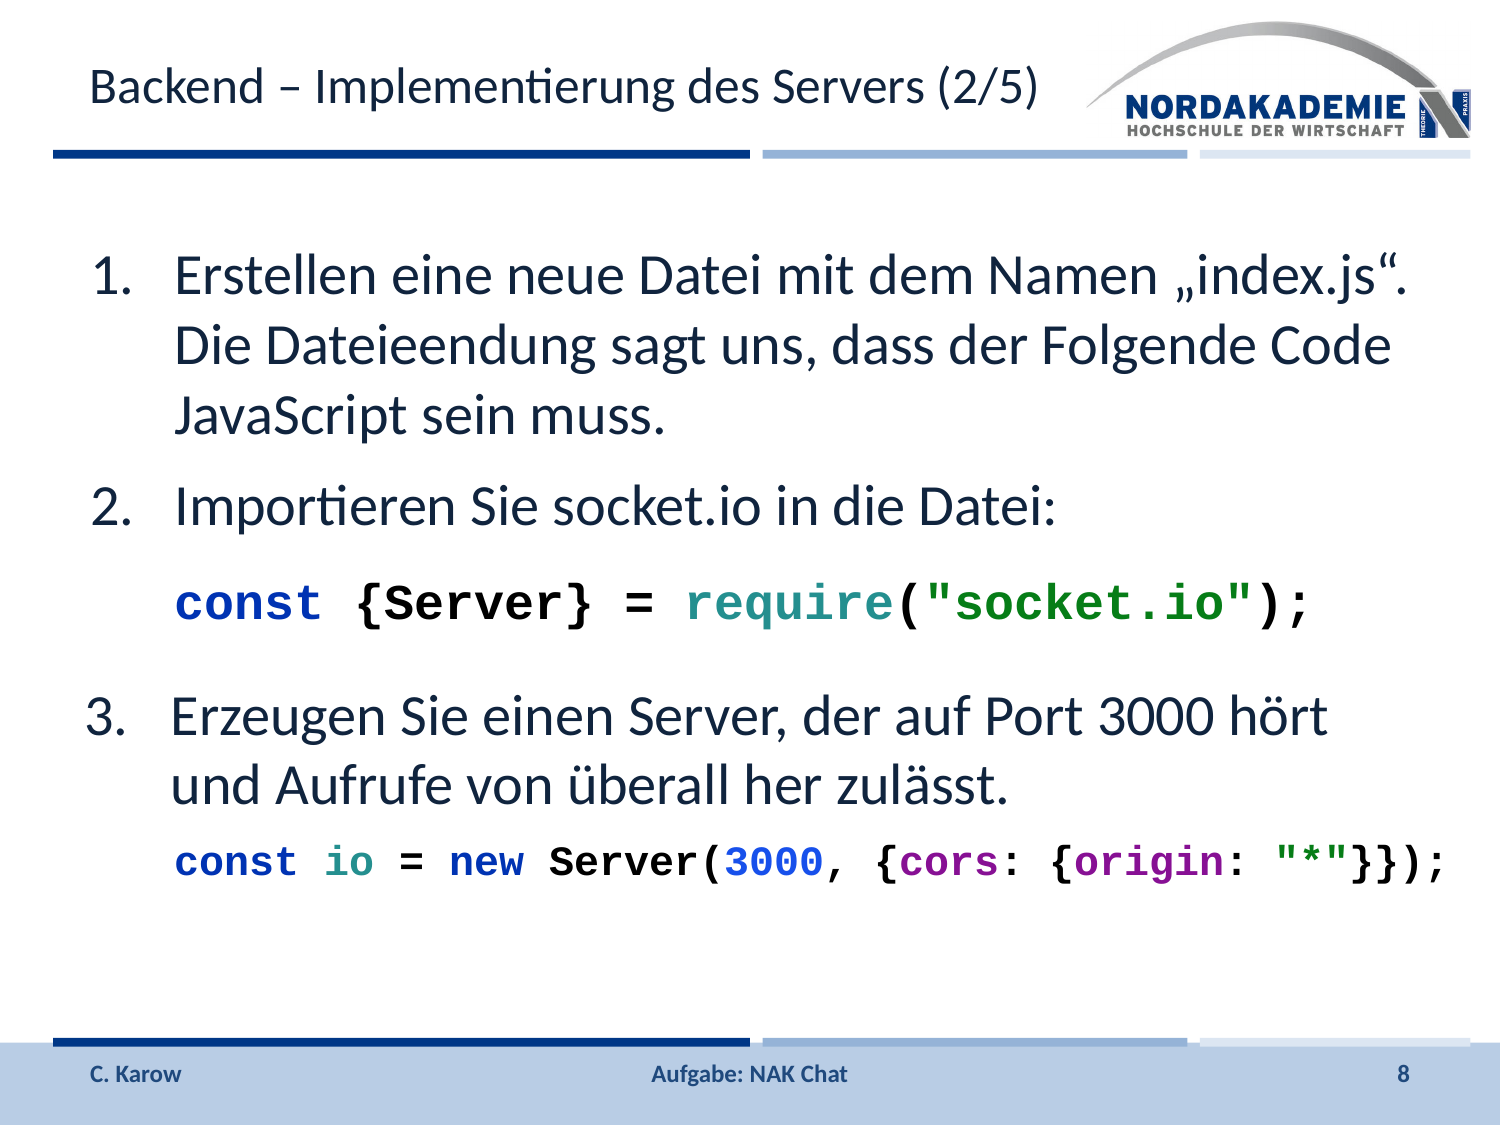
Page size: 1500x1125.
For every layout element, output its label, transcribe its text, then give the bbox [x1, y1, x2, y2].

text_box 3. Erzeugen Sie einen Server, der auf Port 3000 hört und Aufrufe von überall her zulässt. [67, 669, 1418, 965]
slide_number 8 [1074, 1042, 1425, 1103]
picture [1086, 21, 1471, 138]
list Erstellen eine neue Datei mit dem Namen „index.js“. Die Dateieendung sagt uns, dass der Folgende Code JavaScript sein muss. Importieren Sie socket.io in die Datei: [75, 228, 1425, 594]
slide_number C. Karow [75, 1042, 425, 1103]
text_box const {Server} = require("socket.io"); [159, 562, 1362, 637]
title Backend – Implementierung des Servers (2/5) [75, 45, 1069, 138]
text_box const io = new Server(3000, {cors: {origin: "*"}}); [159, 826, 1477, 891]
footer Aufgabe: NAK Chat [512, 1042, 988, 1103]
